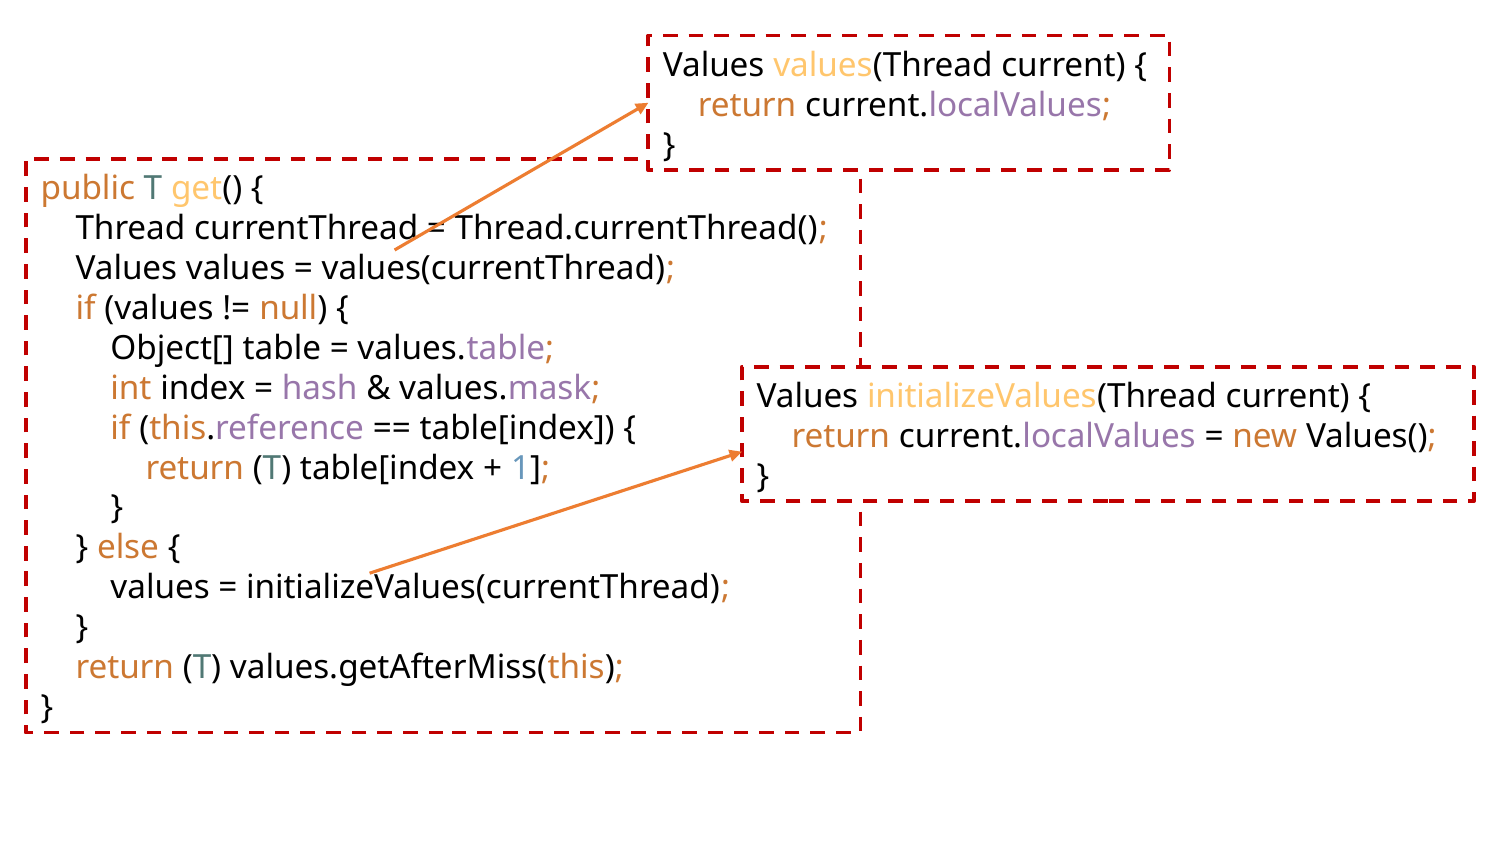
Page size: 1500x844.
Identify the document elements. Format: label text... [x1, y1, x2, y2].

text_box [369, 451, 742, 574]
text_box public T get() { Thread currentThread = Thread.currentThread(); Values values = values(currentThread); if (values != null) { Object[] table = values.table; int index = hash & values.mask; if (this.reference == table[index]) { return (T) table[index + 1]; } } else { values = initializeValues(currentThread); } return (T) values.getAfterMiss(this); } [25, 158, 861, 733]
text_box Values values(Thread current) { return current.localValues; } [648, 35, 1170, 171]
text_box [394, 103, 649, 250]
text_box Values initializeValues(Thread current) { return current.localValues = new Values(); } [741, 366, 1475, 502]
